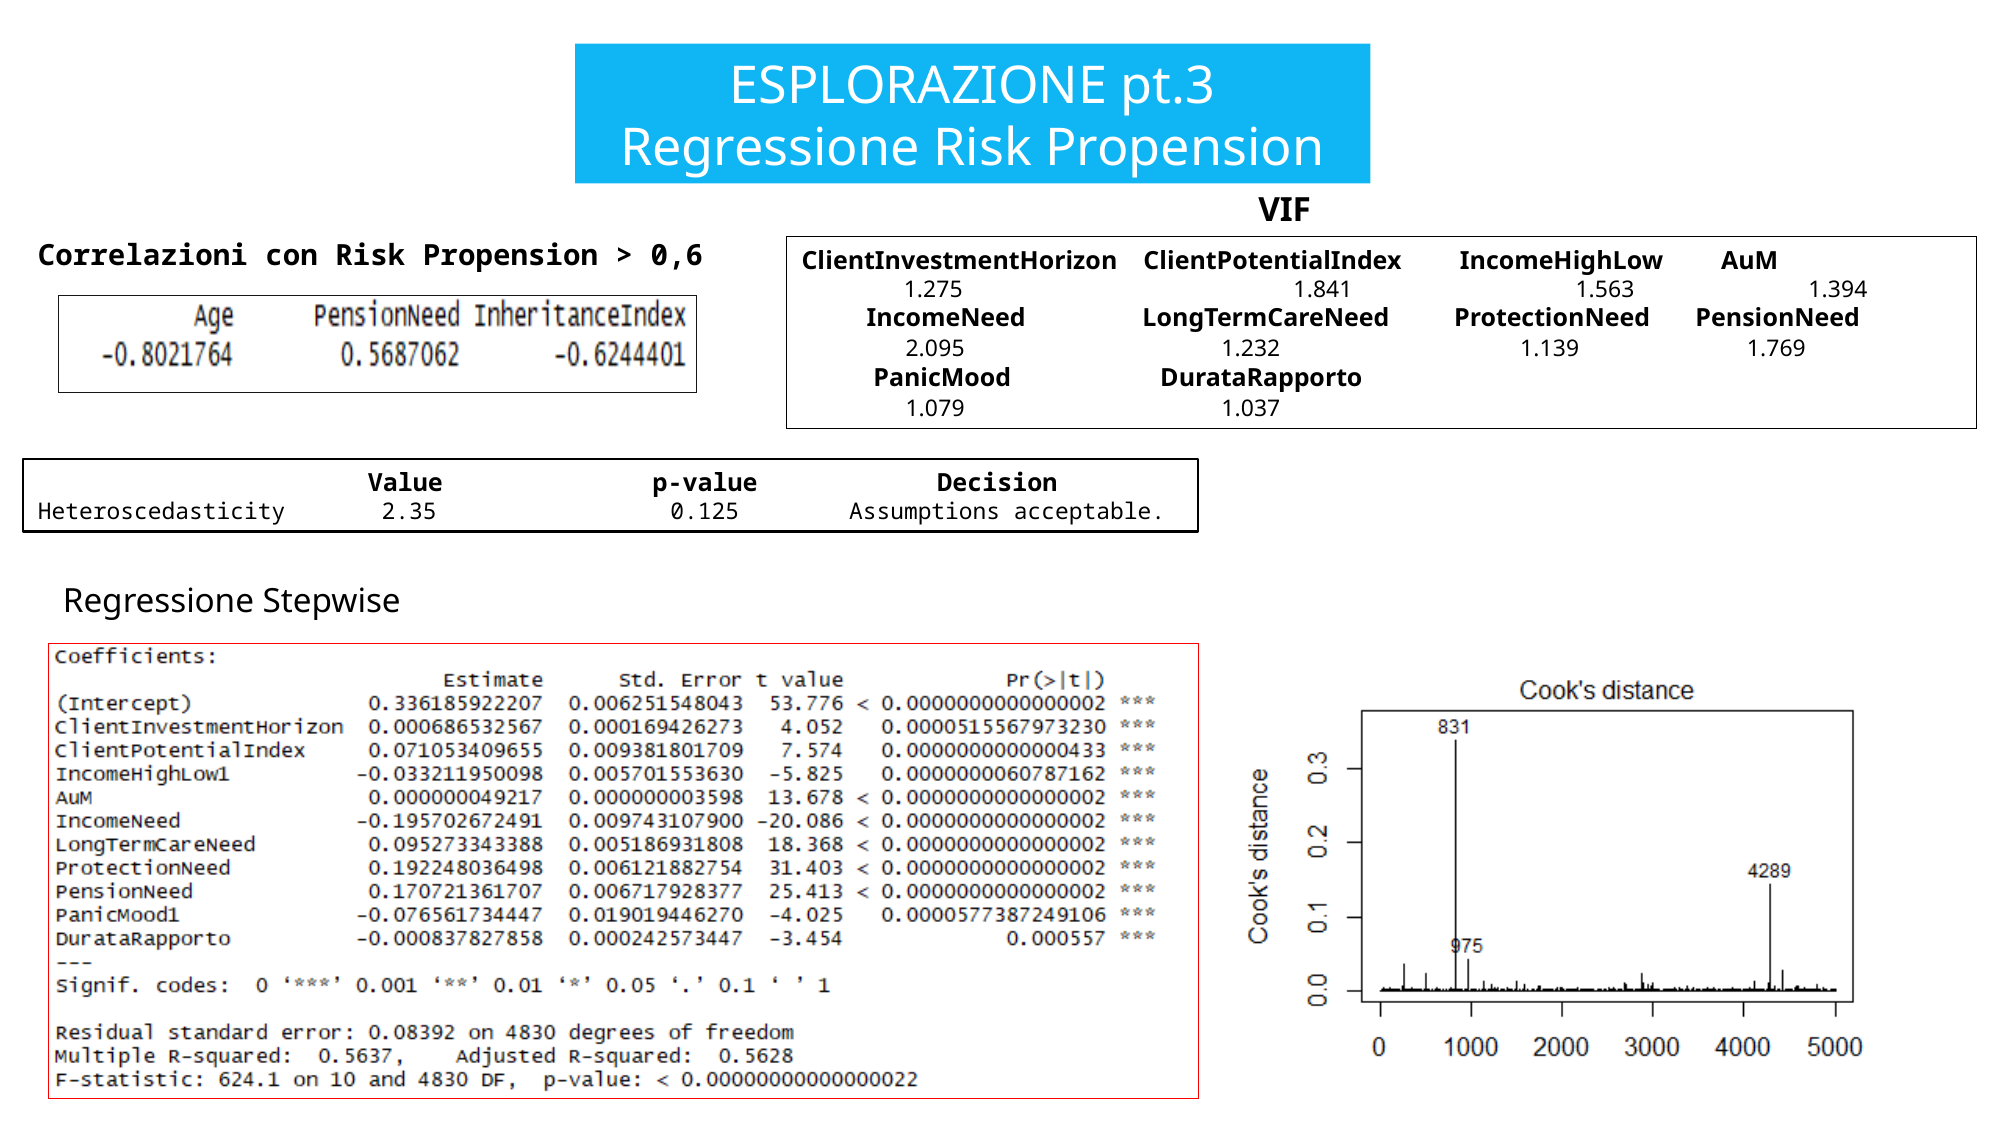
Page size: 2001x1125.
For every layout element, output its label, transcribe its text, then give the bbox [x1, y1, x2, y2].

picture [47, 643, 1199, 1099]
picture [1244, 643, 1901, 1076]
text_box Correlazioni con Risk Propension > 0,6 [23, 229, 732, 280]
text_box ESPLORAZIONE pt.3 Regressione Risk Propension [575, 43, 1371, 184]
text_box Value p-value Decision Heteroscedasticity 2.35 0.125 Assumptions acceptable. [22, 458, 1199, 533]
text_box VIF [1243, 180, 1429, 236]
text_box ClientInvestmentHorizon ClientPotentialIndex IncomeHighLow AuM 1.275 1.841 1.563 1.394 IncomeNeed LongTermCareNeed ProtectionNeed PensionNeed 2.095 1.232 1.139 1.769 PanicMood DurataRapporto 1.079 1.037 [786, 236, 1977, 429]
picture [58, 295, 697, 393]
text_box Regressione Stepwise [48, 572, 649, 627]
